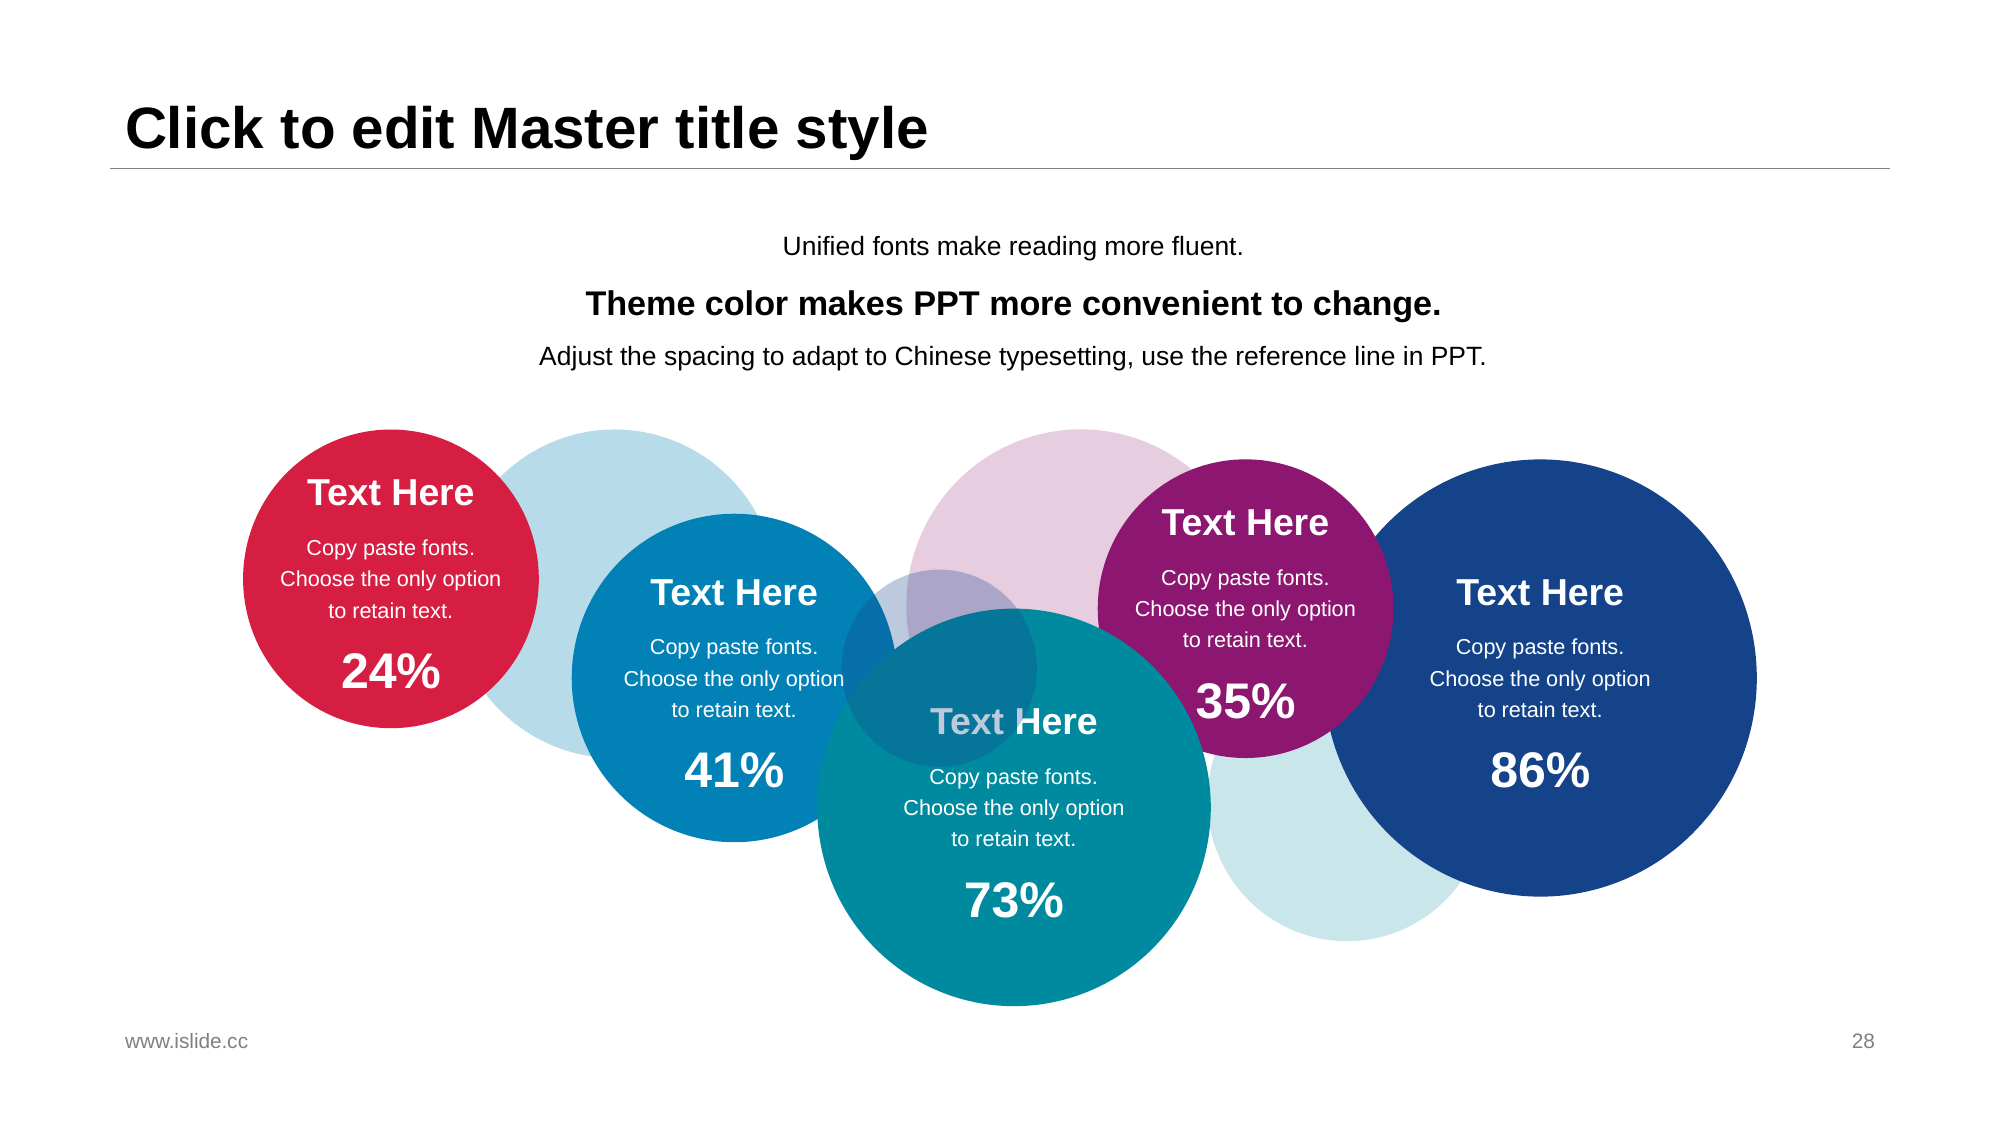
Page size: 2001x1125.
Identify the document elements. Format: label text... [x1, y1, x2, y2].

slide_number 28 [1412, 1023, 1890, 1058]
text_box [243, 205, 1757, 1007]
title Click to edit Master title style [109, 0, 1890, 169]
footer www.islide.cc [109, 1023, 790, 1058]
